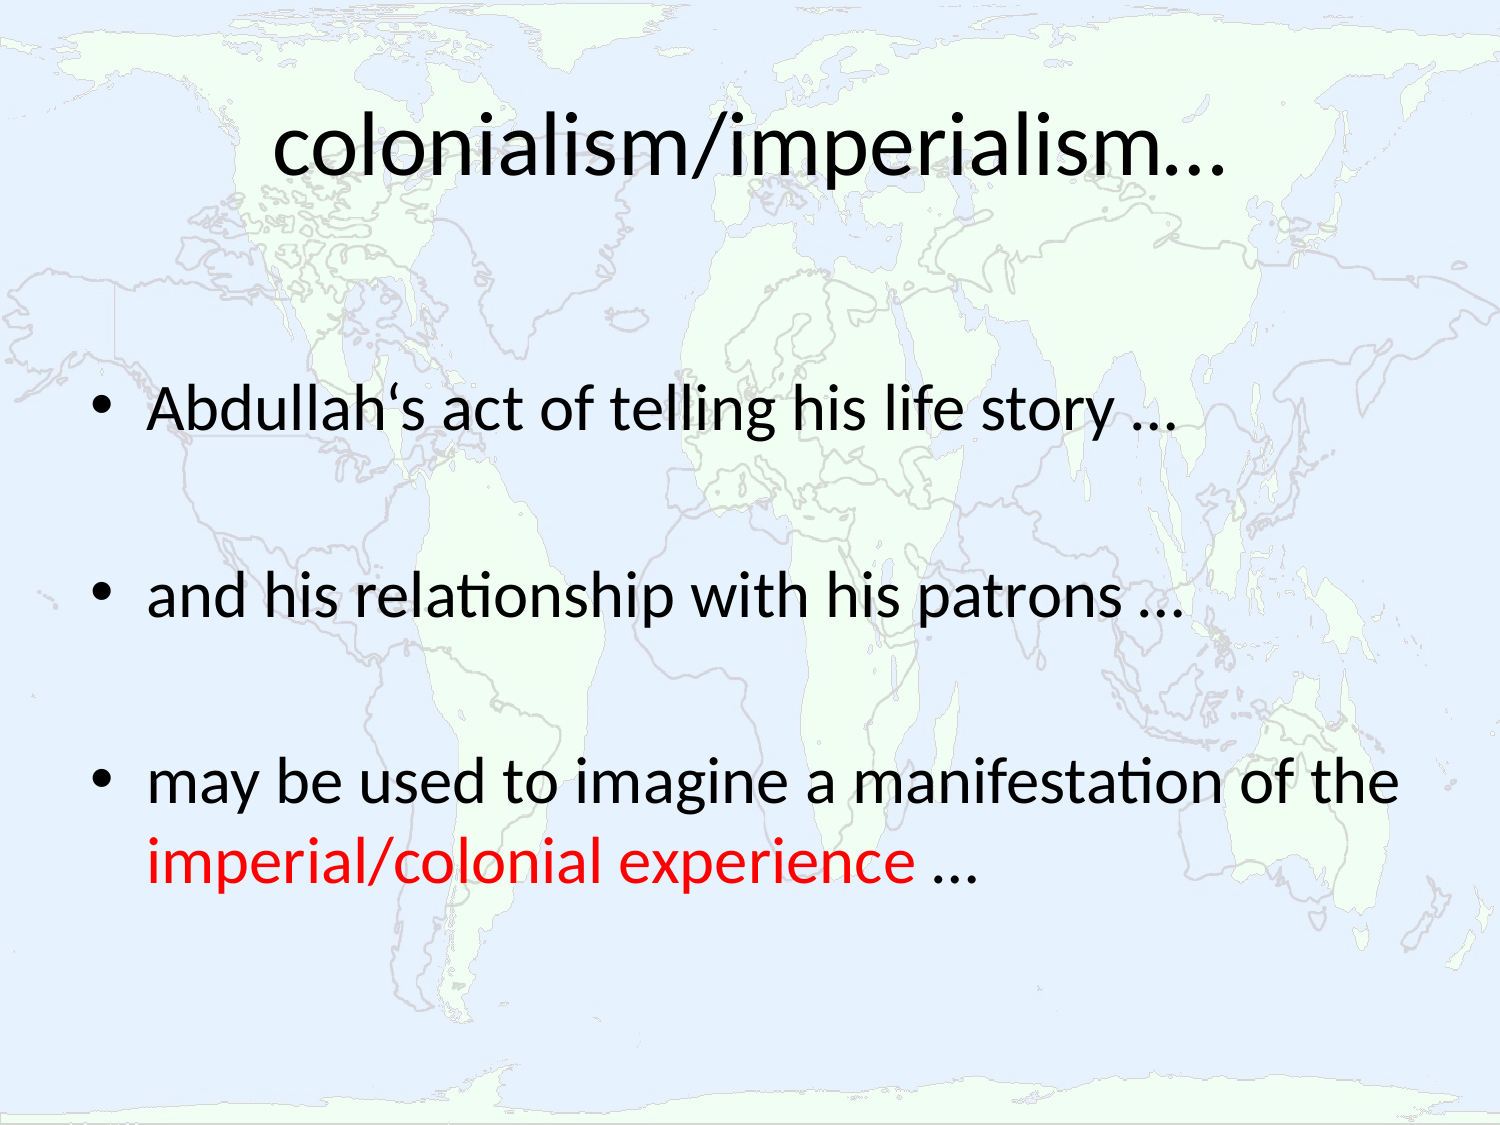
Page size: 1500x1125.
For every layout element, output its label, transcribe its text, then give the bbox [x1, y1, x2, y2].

title colonialism/imperialism… [75, 45, 1425, 233]
list Abdullah‘s act of telling his life story … and his relationship with his patrons … may be used to imagine a manifestation of the imperial/colonial experience … [75, 262, 1425, 1005]
